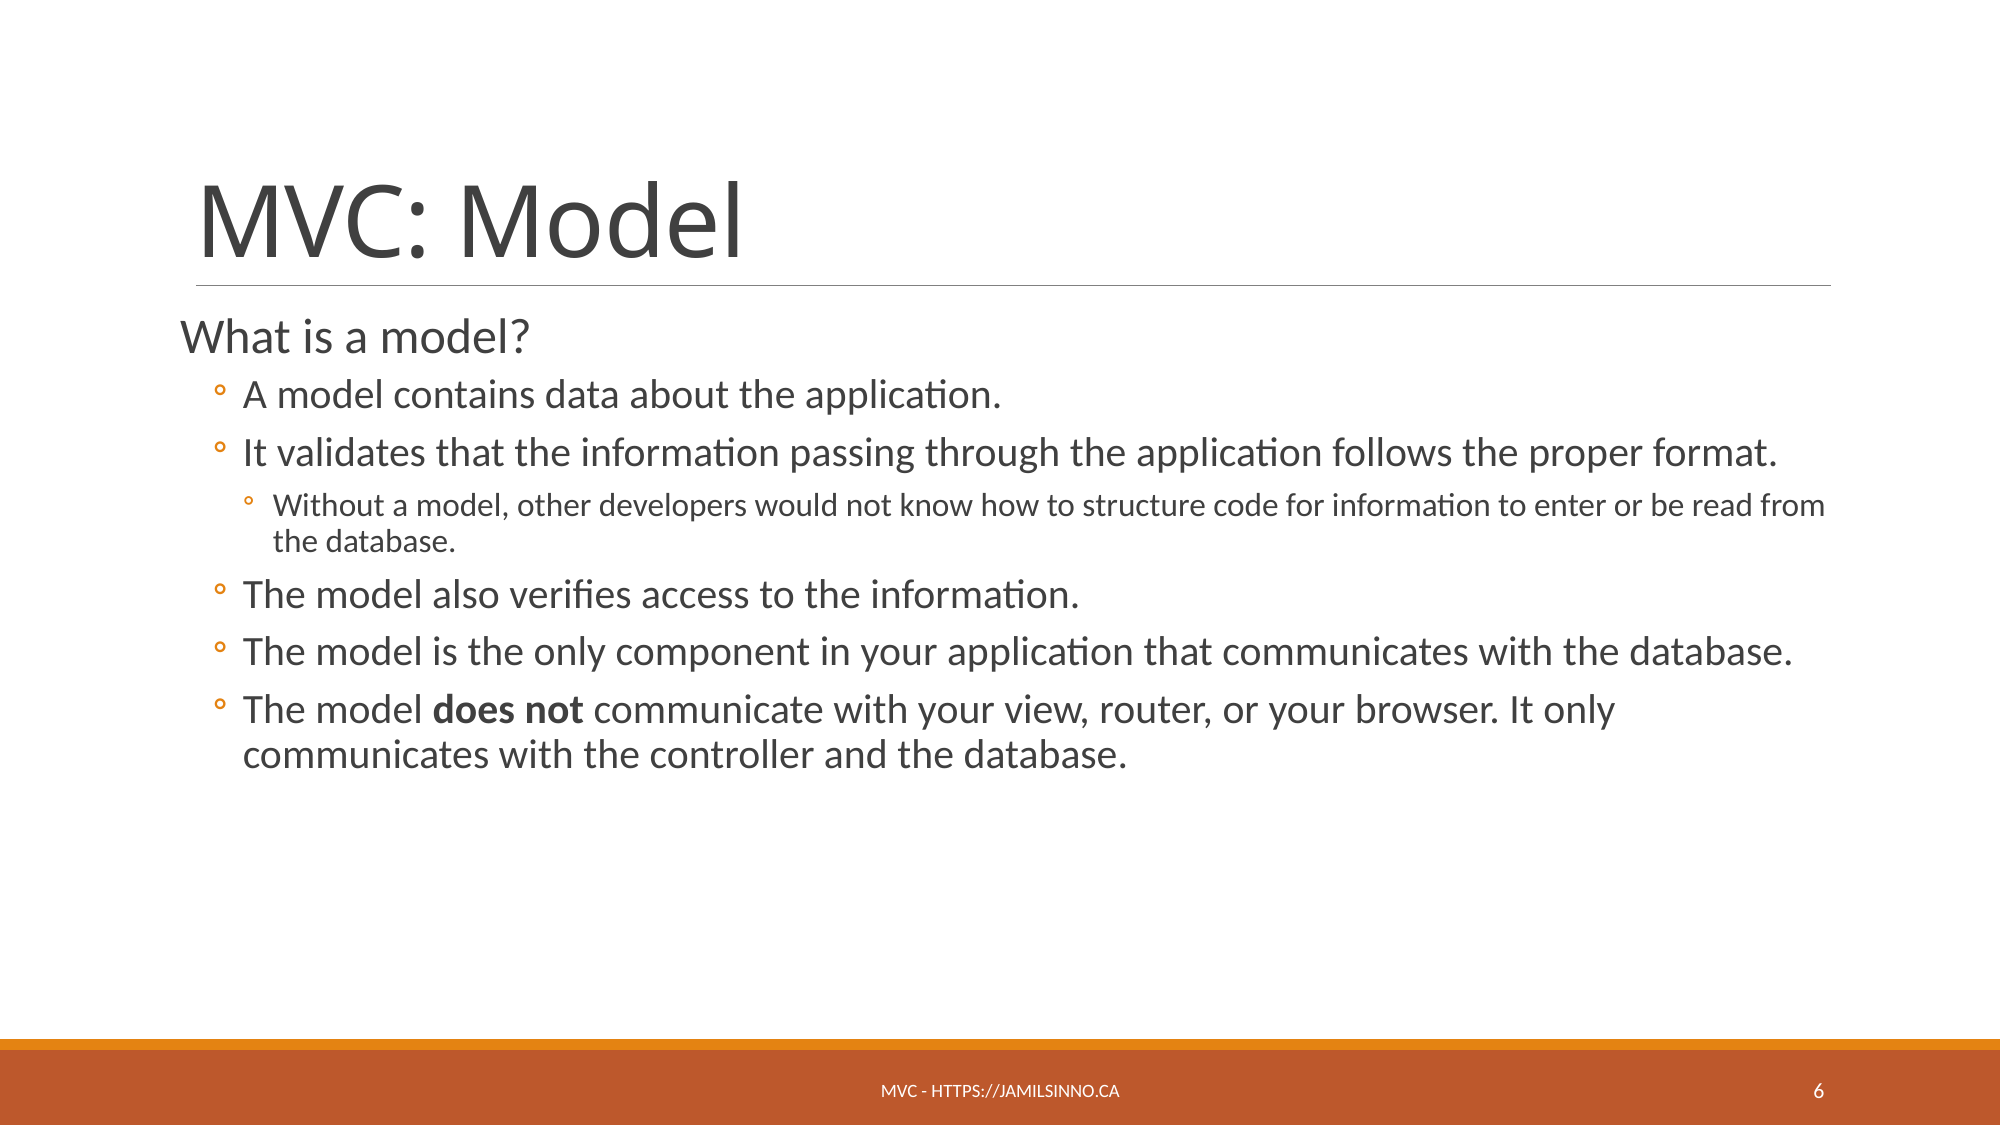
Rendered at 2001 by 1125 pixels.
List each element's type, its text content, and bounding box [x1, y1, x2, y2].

footer MVC - https://jamilsinno.ca [604, 1059, 1396, 1120]
title MVC: Model [180, 47, 1830, 285]
list What is a model? A model contains data about the application. It validates that the information passing through the application follows the proper format. Without a model, other developers would not know how to structure code for information to enter or be read from the database. The model also verifies access to the information. The model is the only component in your application that communicates with the database. The model does not communicate with your view, router, or your browser. It only communicates with the controller and the database. [180, 302, 1830, 963]
slide_number 6 [1624, 1059, 1840, 1120]
